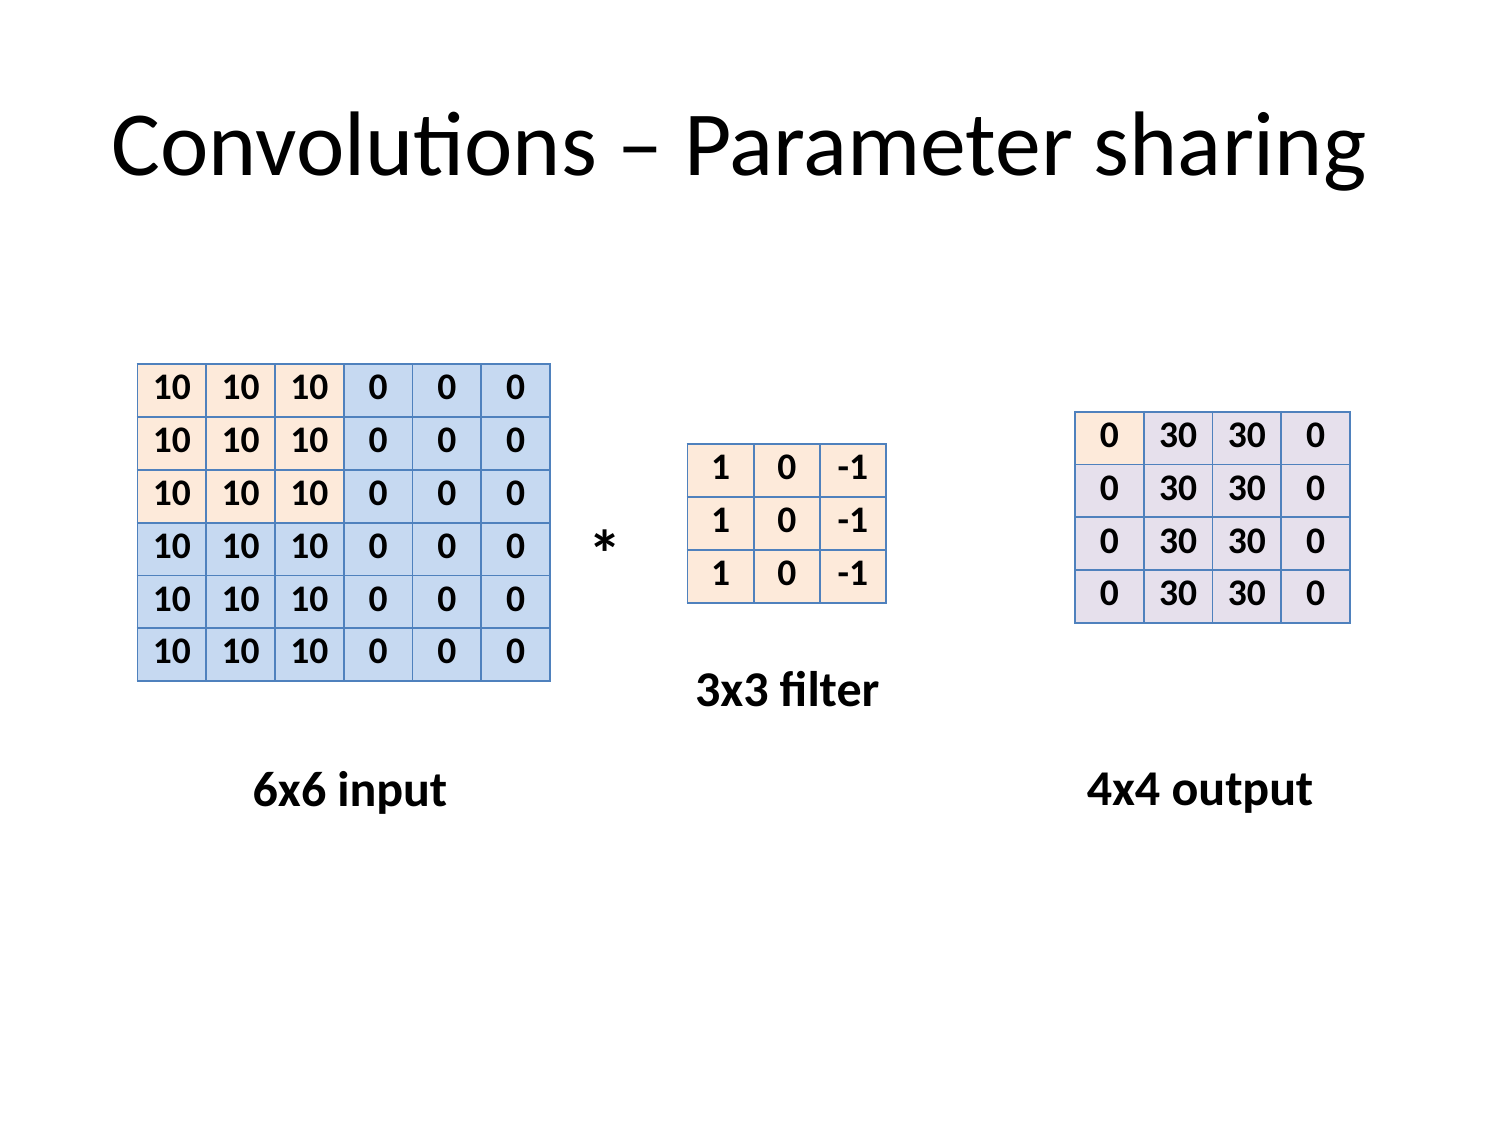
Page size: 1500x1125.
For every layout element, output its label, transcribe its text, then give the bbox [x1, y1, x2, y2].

table_cell 30 [1145, 518, 1212, 569]
table_cell 10 [276, 576, 343, 627]
table_header 0 [755, 445, 819, 496]
table_cell 10 [138, 576, 205, 627]
table_cell 10 [276, 471, 343, 522]
table_header 0 [1282, 413, 1349, 464]
table_cell 0 [755, 551, 819, 602]
table_cell 0 [1076, 465, 1143, 516]
table_cell 0 [345, 471, 412, 522]
table_cell 0 [413, 418, 480, 469]
table_cell 10 [276, 524, 343, 575]
table_cell 10 [207, 524, 274, 575]
table_cell 10 [138, 629, 205, 680]
text_box * [574, 503, 637, 598]
table_cell 30 [1213, 518, 1280, 569]
table_cell 0 [345, 629, 412, 680]
table_cell 10 [207, 471, 274, 522]
table_cell 0 [755, 498, 819, 549]
table_cell 0 [482, 576, 549, 627]
table_cell -1 [821, 498, 885, 549]
table_header 10 [138, 365, 205, 416]
table_cell 10 [207, 418, 274, 469]
table_cell 10 [138, 418, 205, 469]
table_cell 10 [276, 629, 343, 680]
table_cell 0 [345, 524, 412, 575]
table_header 0 [413, 365, 480, 416]
table_cell 0 [1282, 518, 1349, 569]
table_cell 0 [1282, 465, 1349, 516]
table_header 0 [1076, 413, 1143, 464]
table_cell 10 [138, 524, 205, 575]
table_cell 0 [482, 471, 549, 522]
title Convolutions – Parameter sharing [75, 45, 1425, 233]
table_cell 0 [1076, 518, 1143, 569]
table_cell 10 [207, 576, 274, 627]
table_cell 0 [345, 576, 412, 627]
table_cell 10 [138, 471, 205, 522]
table_cell 0 [413, 471, 480, 522]
table_cell 30 [1145, 465, 1212, 516]
table_cell -1 [821, 551, 885, 602]
table_header 10 [276, 365, 343, 416]
text_box 3x3 filter [674, 649, 900, 724]
table_cell 0 [413, 524, 480, 575]
table_cell 10 [207, 629, 274, 680]
table_cell 30 [1145, 571, 1212, 622]
table_header 1 [688, 445, 753, 496]
text_box 6x6 input [174, 749, 525, 824]
table_header 30 [1213, 413, 1280, 464]
table_cell 0 [482, 418, 549, 469]
table_cell 0 [482, 629, 549, 680]
table_cell 10 [276, 418, 343, 469]
table_cell 0 [345, 418, 412, 469]
table_cell 0 [413, 629, 480, 680]
table_cell 0 [1076, 571, 1143, 622]
table_cell 1 [688, 551, 753, 602]
table_cell 30 [1213, 465, 1280, 516]
table_cell 1 [688, 498, 753, 549]
table_cell 0 [413, 576, 480, 627]
table_header 0 [482, 365, 549, 416]
table_cell 0 [1282, 571, 1349, 622]
table_header -1 [821, 445, 885, 496]
table_header 30 [1145, 413, 1212, 464]
table_header 0 [345, 365, 412, 416]
table_cell 0 [482, 524, 549, 575]
text_box 4x4 output [1025, 748, 1375, 824]
table_header 10 [207, 365, 274, 416]
table_cell 30 [1213, 571, 1280, 622]
